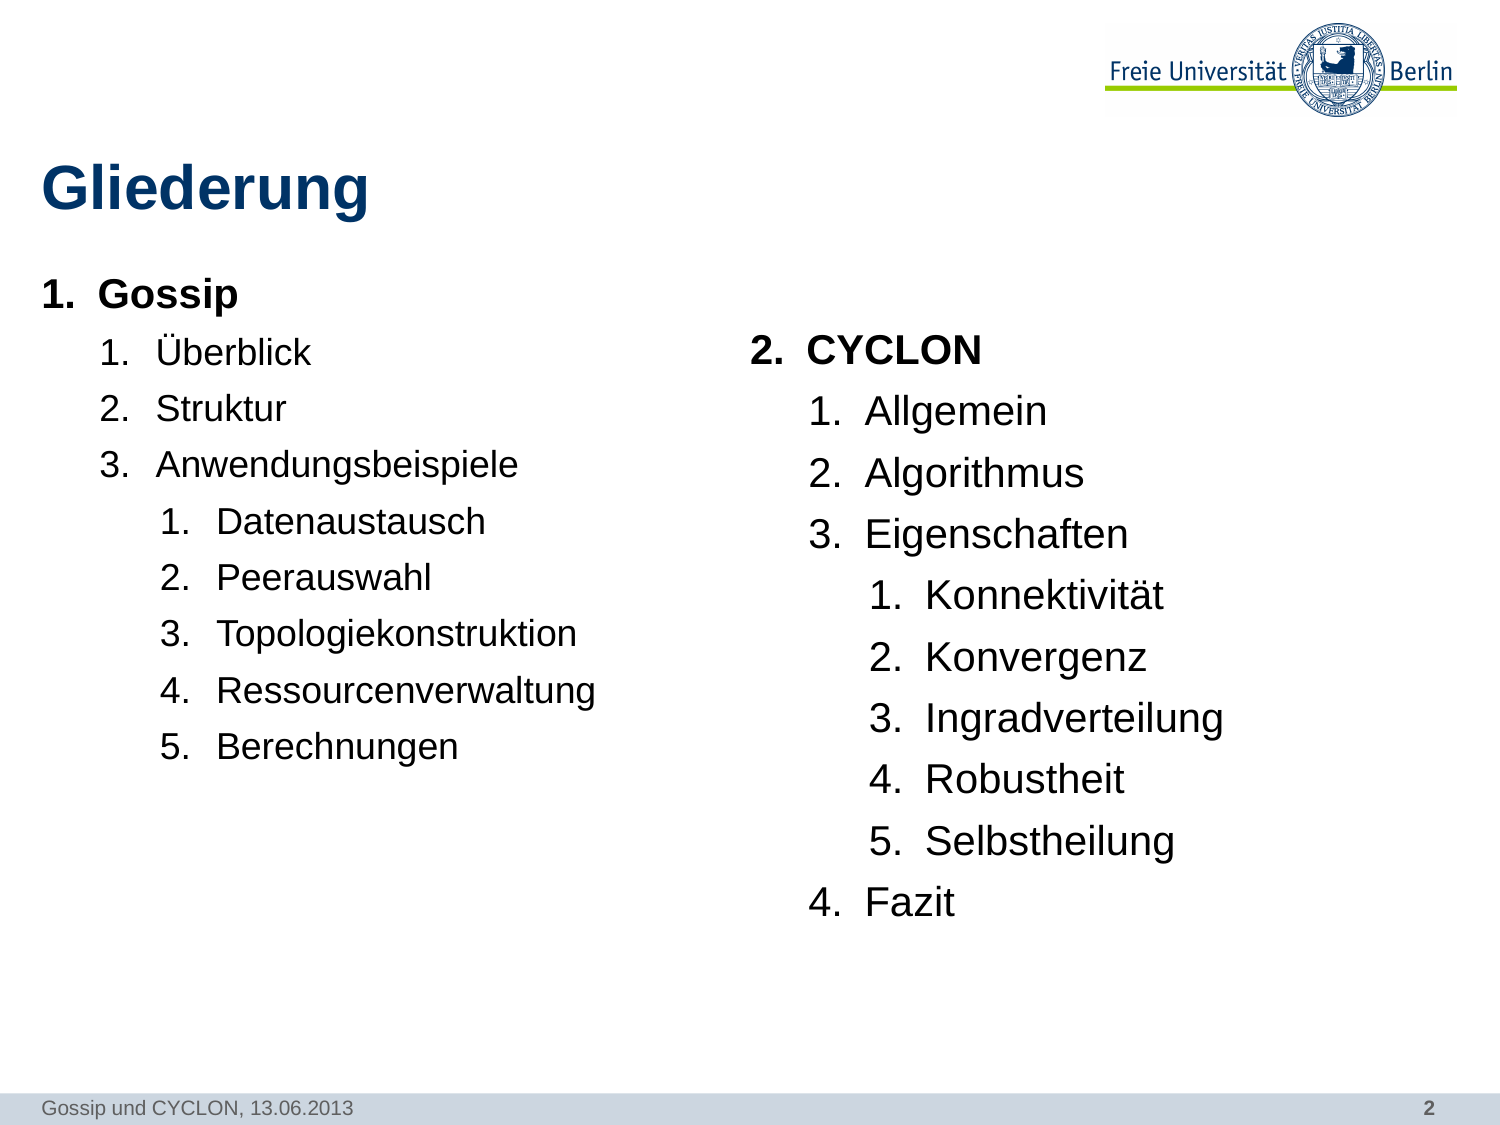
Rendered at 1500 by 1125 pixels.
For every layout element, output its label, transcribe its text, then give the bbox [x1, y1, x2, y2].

footer Gossip und CYCLON, 13.06.2013 [40, 1087, 1022, 1125]
list Gossip Überblick Struktur Anwendungsbeispiele Datenaustausch Peerauswahl Topologiekonstruktion Ressourcenverwaltung Berechnungen CYCLON Allgemein Algorithmus Eigenschaften Konnektivität Konvergenz Ingradverteilung Robustheit Selbstheilung Fazit [40, 265, 1460, 1064]
title Gliederung [40, 154, 1460, 226]
picture [1105, 23, 1457, 117]
